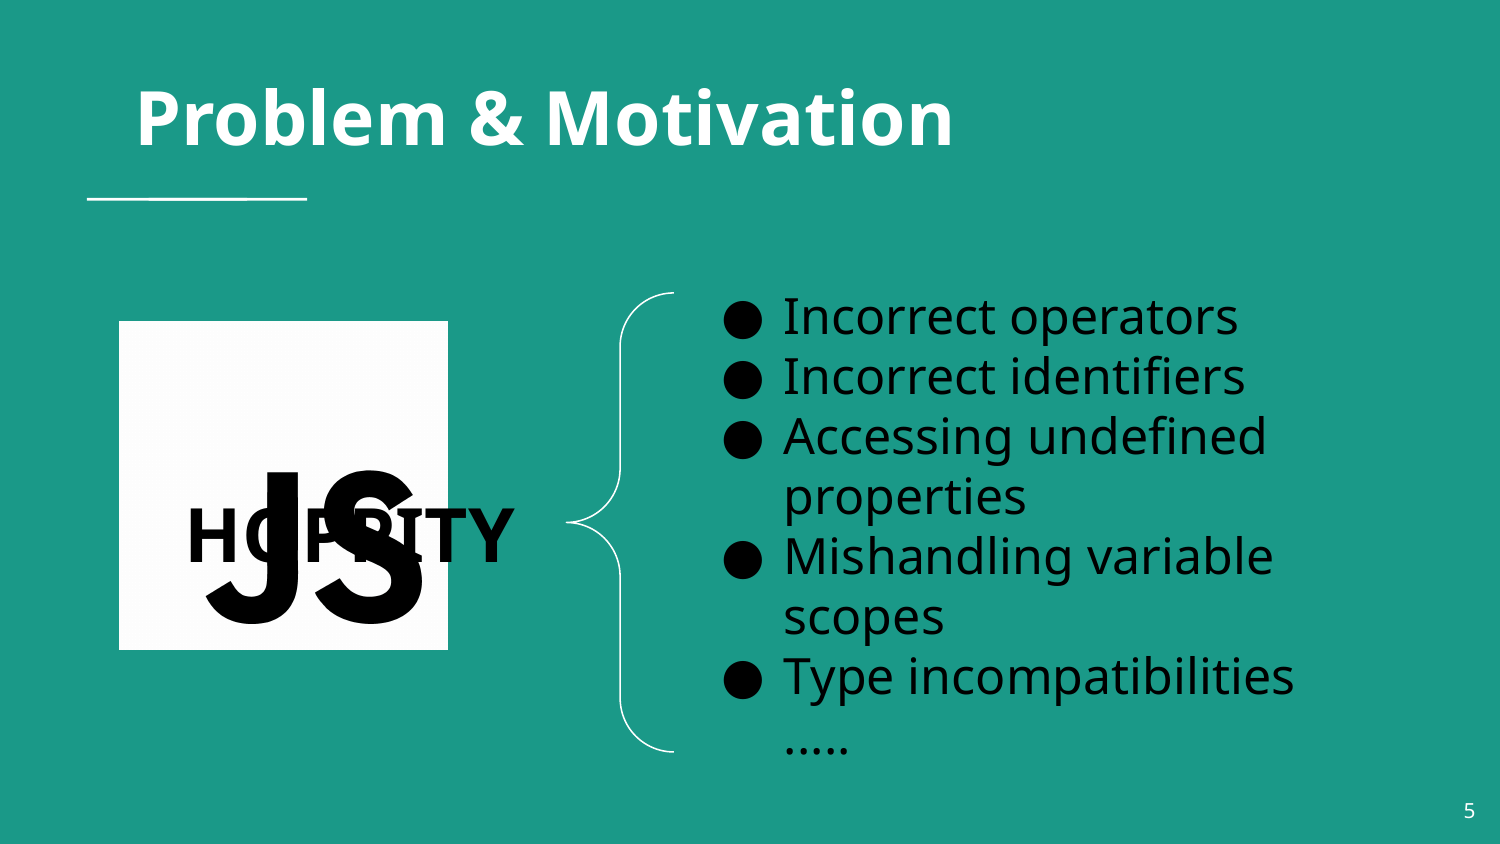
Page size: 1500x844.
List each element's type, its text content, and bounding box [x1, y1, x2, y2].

text_box HOPPITY [452, 472, 547, 592]
title Problem & Motivation [119, 55, 1381, 305]
text_box [566, 292, 674, 752]
picture [119, 321, 448, 650]
text_box Incorrect operators Incorrect identifiers Accessing undefined properties Mishandling variable scopes Type incompatibilities ..... [693, 209, 1394, 726]
slide_number ‹#› [1400, 779, 1491, 844]
